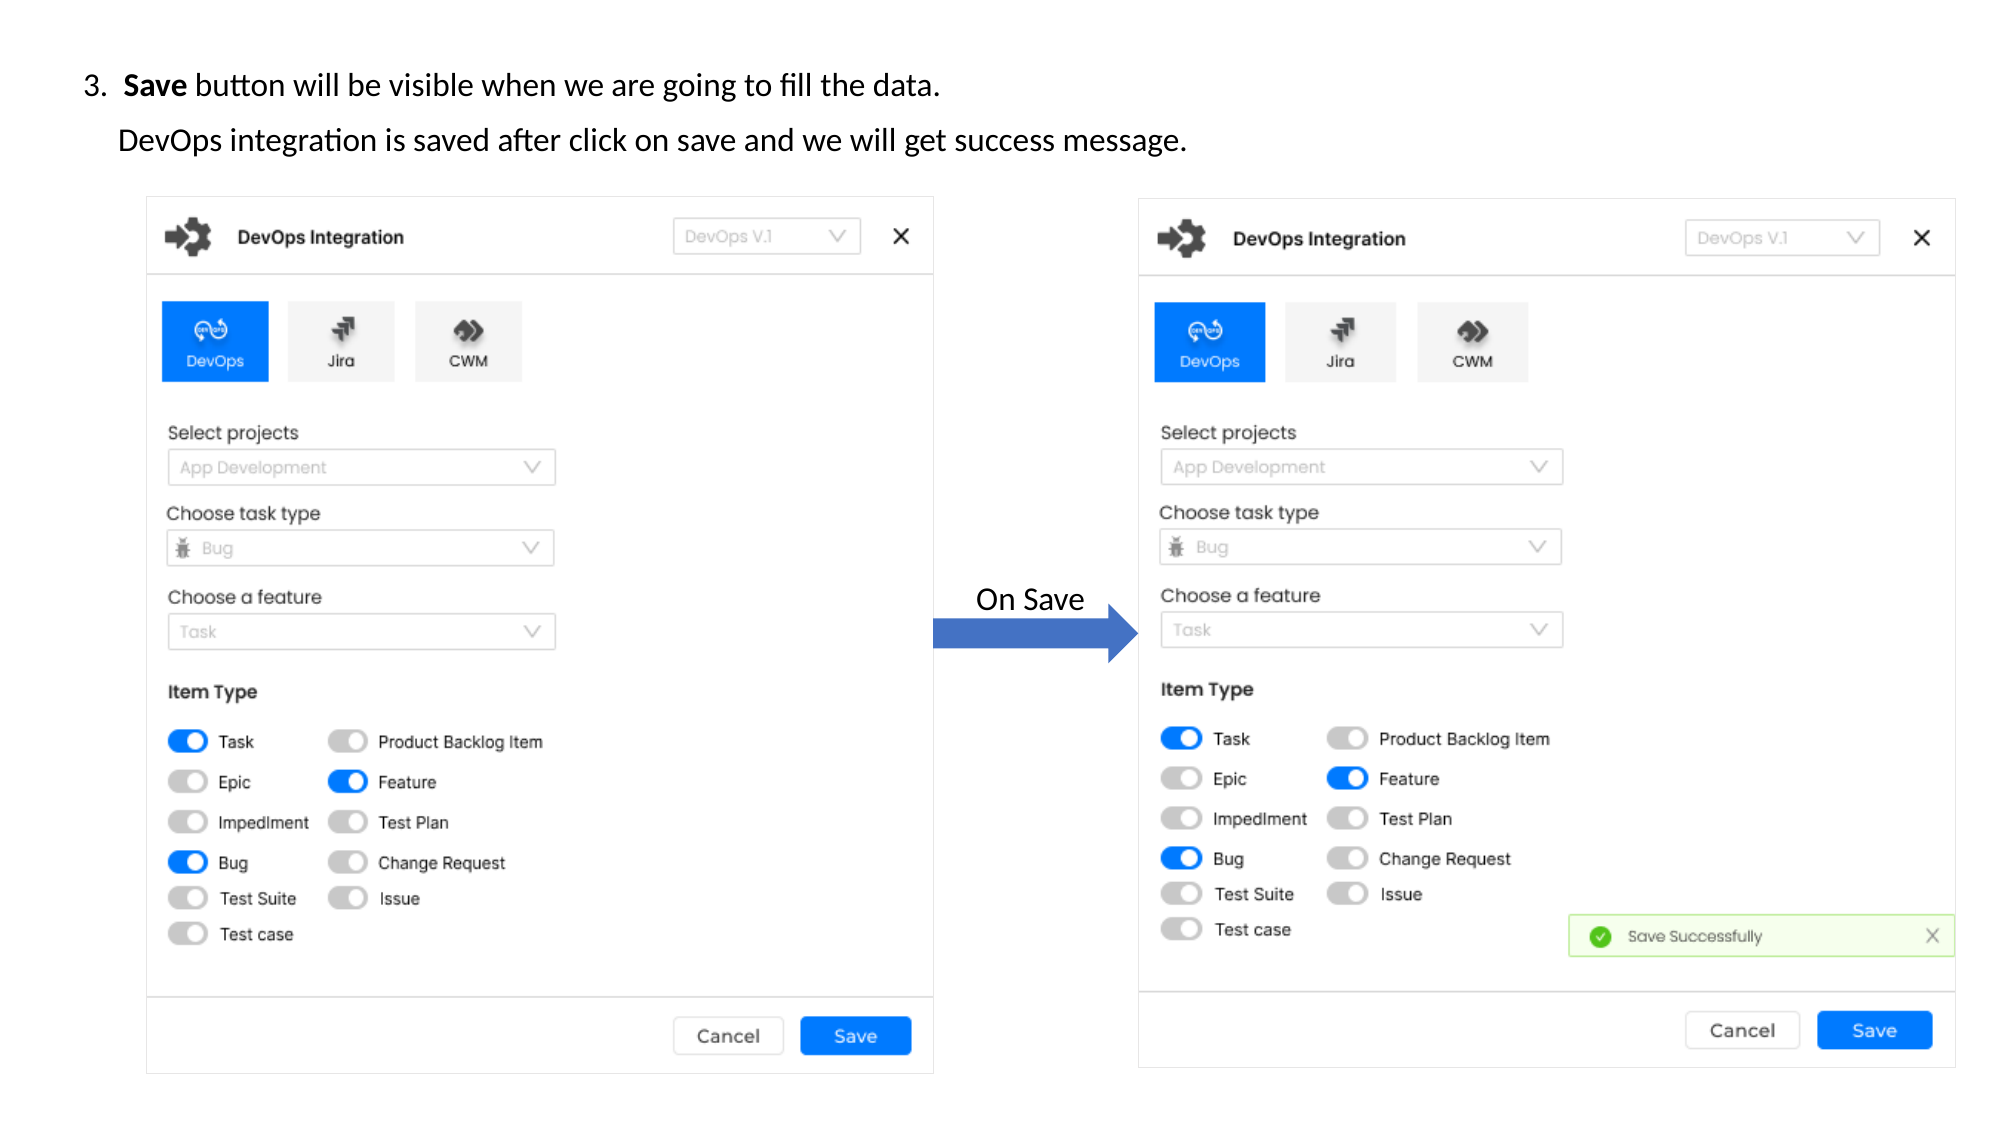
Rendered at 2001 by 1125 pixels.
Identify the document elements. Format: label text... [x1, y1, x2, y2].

picture [146, 196, 933, 1074]
picture [1138, 198, 1956, 1068]
text_box On Save [961, 569, 1109, 625]
text_box DevOps integration is saved after click on save and we will get success message. [103, 111, 1325, 166]
text_box [933, 602, 1138, 666]
text_box 3. Save button will be visible when we are going to fill the data. [68, 51, 1839, 112]
